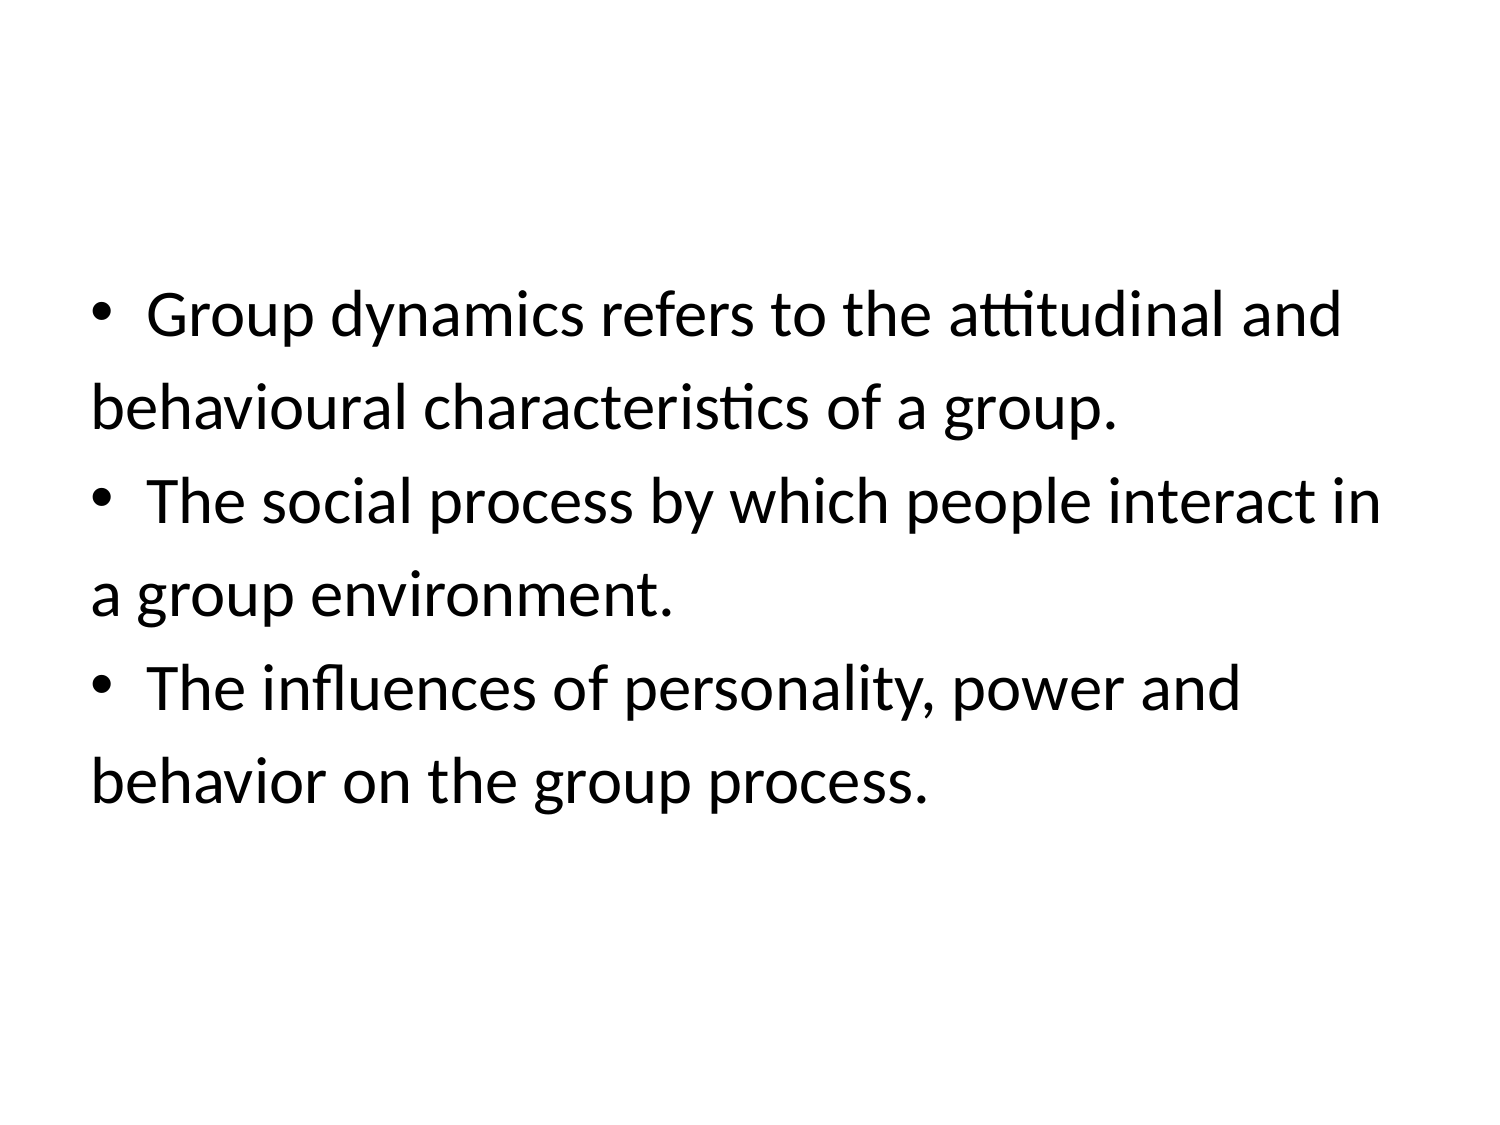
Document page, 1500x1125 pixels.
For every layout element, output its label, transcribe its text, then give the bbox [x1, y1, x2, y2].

list Group dynamics refers to the attitudinal and behavioural characteristics of a group. The social process by which people interact in a group environment. The influences of personality, power and behavior on the group process. [75, 262, 1425, 1005]
